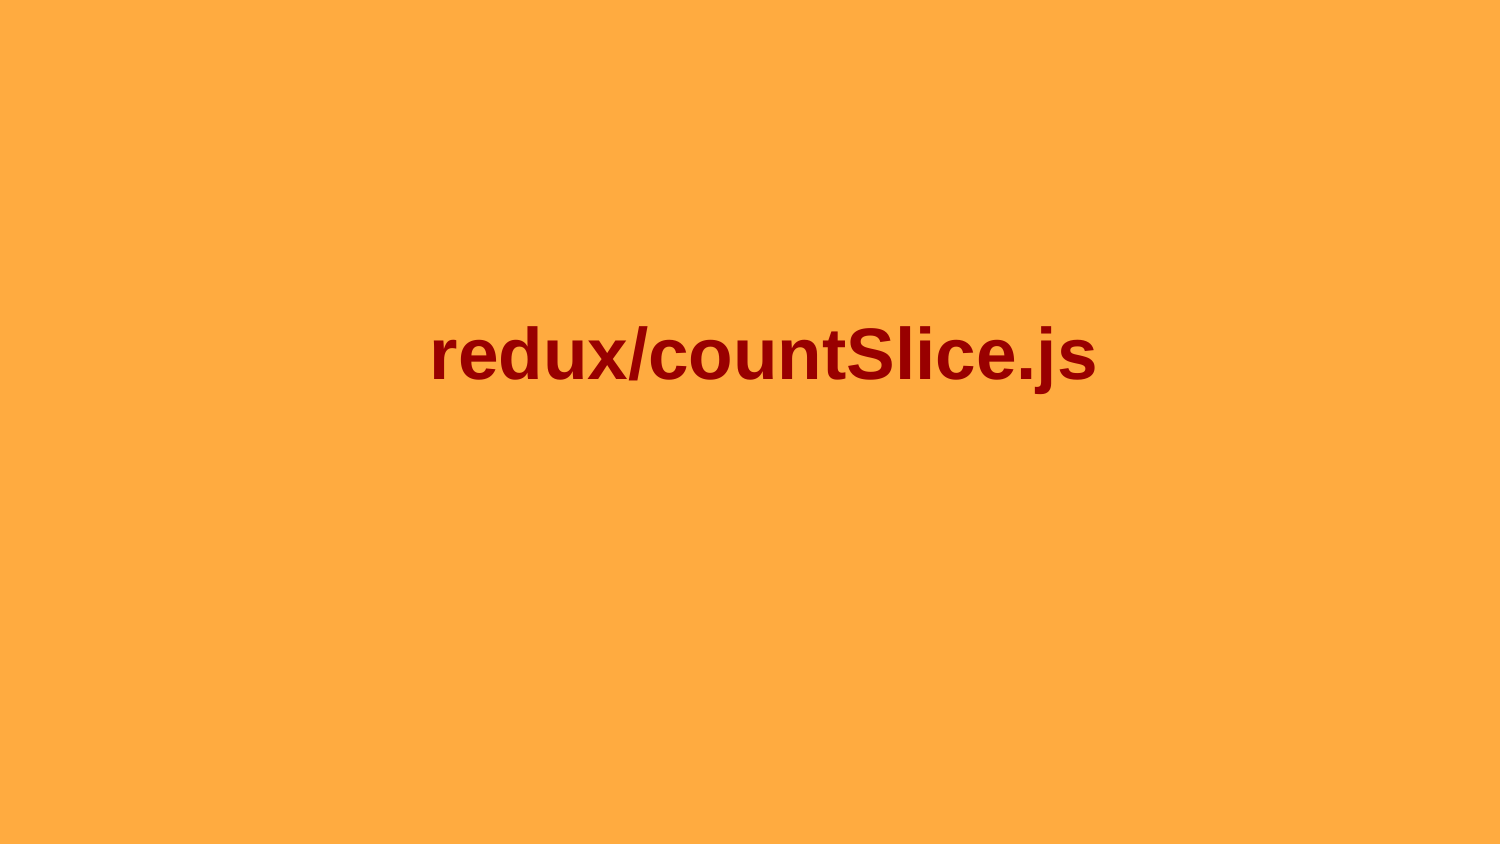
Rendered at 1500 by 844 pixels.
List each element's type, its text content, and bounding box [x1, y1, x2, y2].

text_box redux/countSlice.js [250, 291, 1278, 429]
